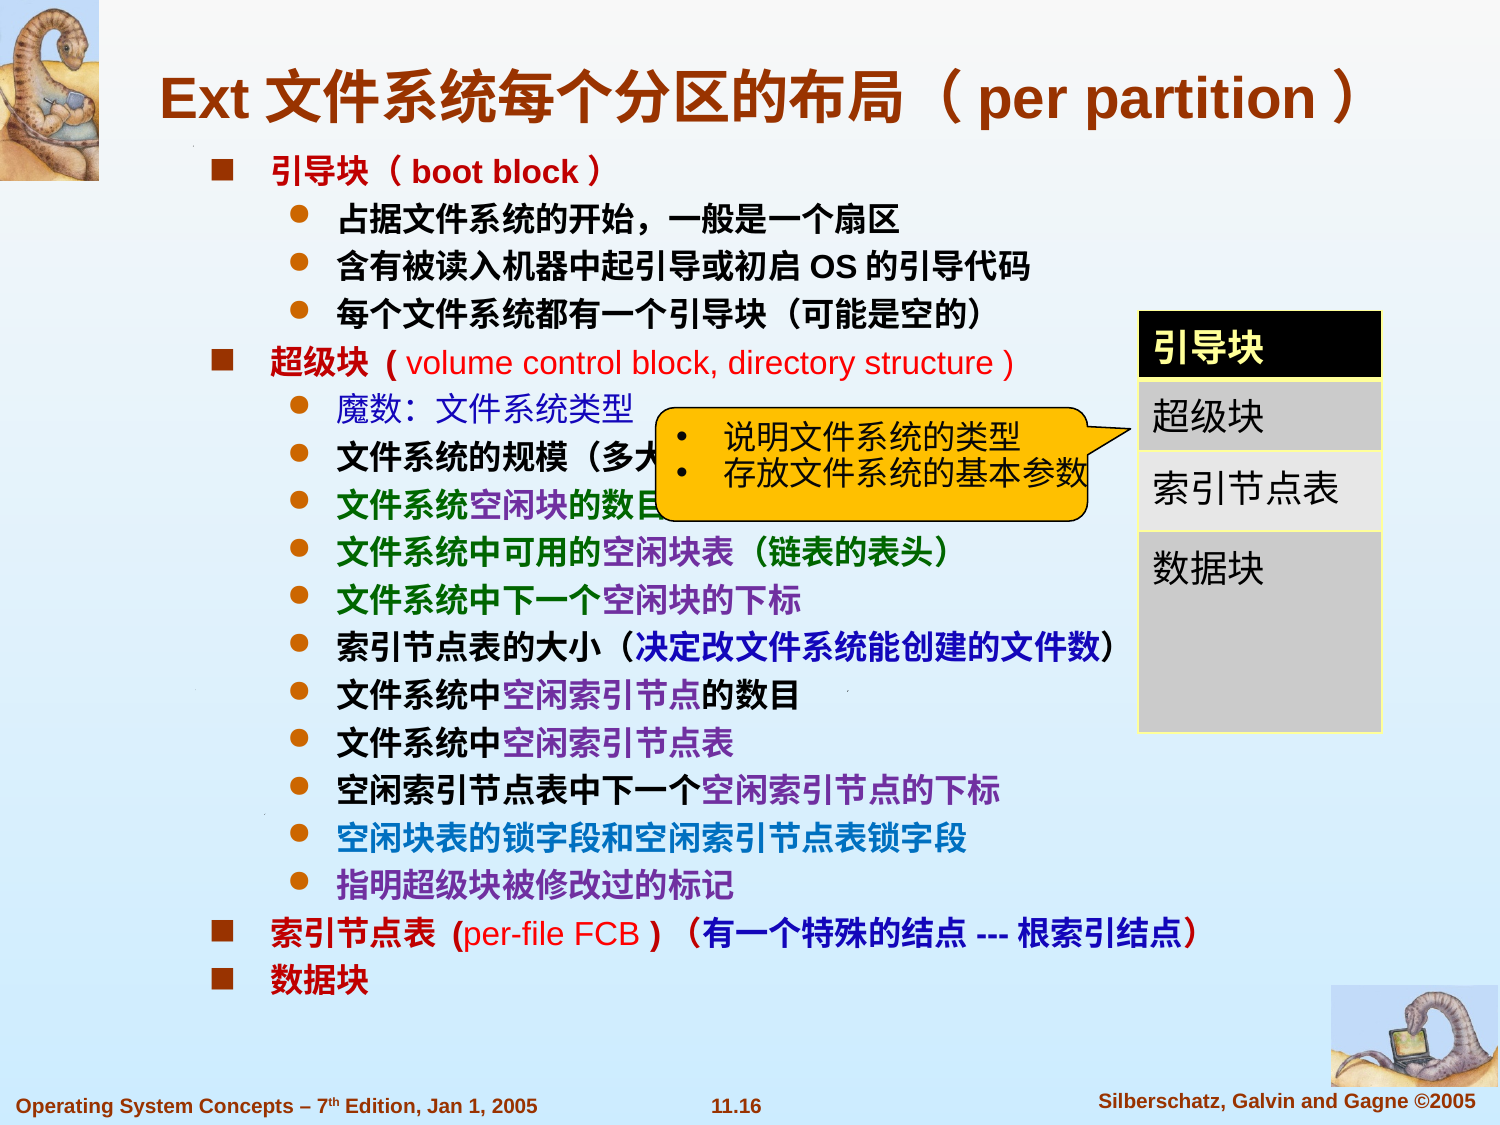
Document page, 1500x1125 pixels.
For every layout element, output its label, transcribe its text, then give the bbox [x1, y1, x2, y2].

table_cell 超级块 [1139, 382, 1381, 450]
text_box 说明文件系统的类型 存放文件系统的基本参数 [655, 407, 1131, 522]
table_cell 索引节点表 [1139, 452, 1381, 530]
picture [1331, 985, 1498, 1087]
picture [0, 0, 99, 181]
list 引导块（boot block） 占据文件系统的开始，一般是一个扇区 含有被读入机器中起引导或初启OS的引导代码 每个文件系统都有一个引导块（可能是空的） 超级块 ( volume control block, directory structure ) 魔数：文件系统类型 文件系统的规模（多大空间） 文件系统空闲块的数目 文件系统中可用的空闲块表（链表的表头） 文件系统中下一个空闲块的下标 索引节点表的大小（决定改文件系统能创建的文件数） 文件系统中空闲索引节点的数目 文件系统中空闲索引节点表 空闲索引节点表中下一个空闲索引节点的下标 空闲块表的锁字段和空闲索引节点表锁字段 指明超级块被修改过的标记 索引节点表 (per-file FCB )（有一个特殊的结点---根索引结点） 数据块 [199, 147, 1353, 1044]
table_cell 数据块 [1139, 532, 1381, 732]
table_header 引导块 [1139, 311, 1381, 377]
title Ext文件系统每个分区的布局（per partition） [112, 37, 1438, 138]
